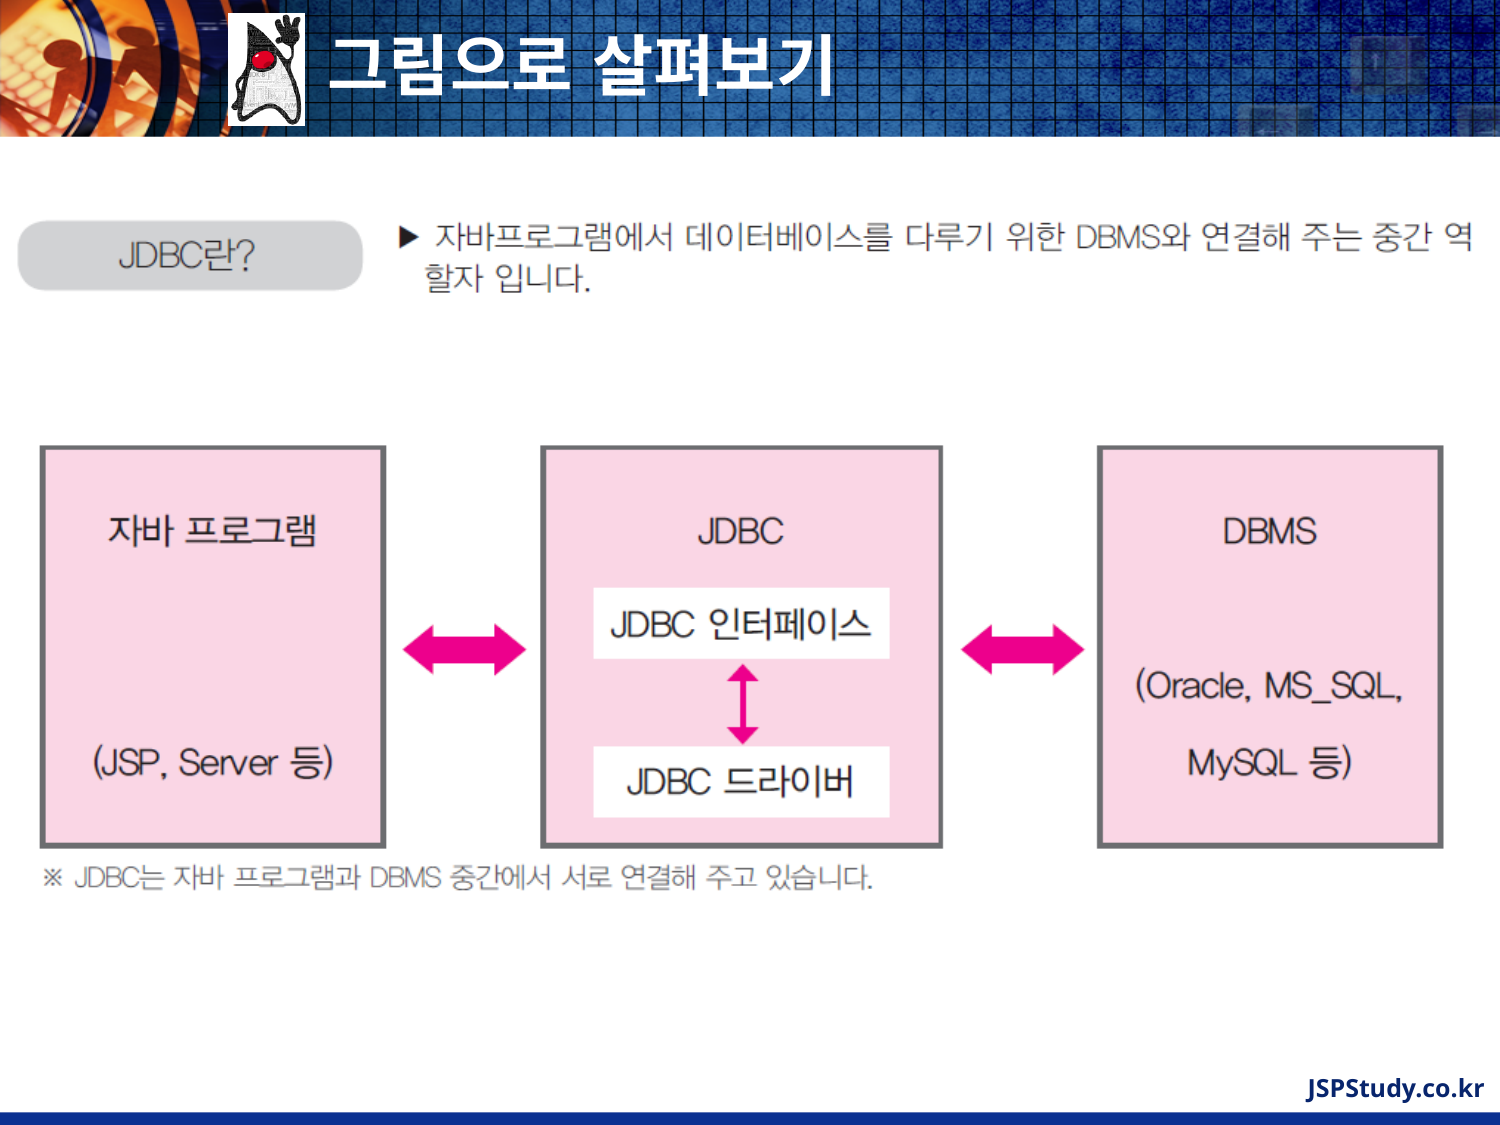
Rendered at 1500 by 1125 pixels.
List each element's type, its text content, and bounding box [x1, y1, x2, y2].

picture [0, 0, 1500, 138]
picture [0, 195, 1500, 930]
footer JSPStudy.co.kr [1024, 1064, 1500, 1118]
title 그림으로 살펴보기 [312, 17, 1388, 111]
